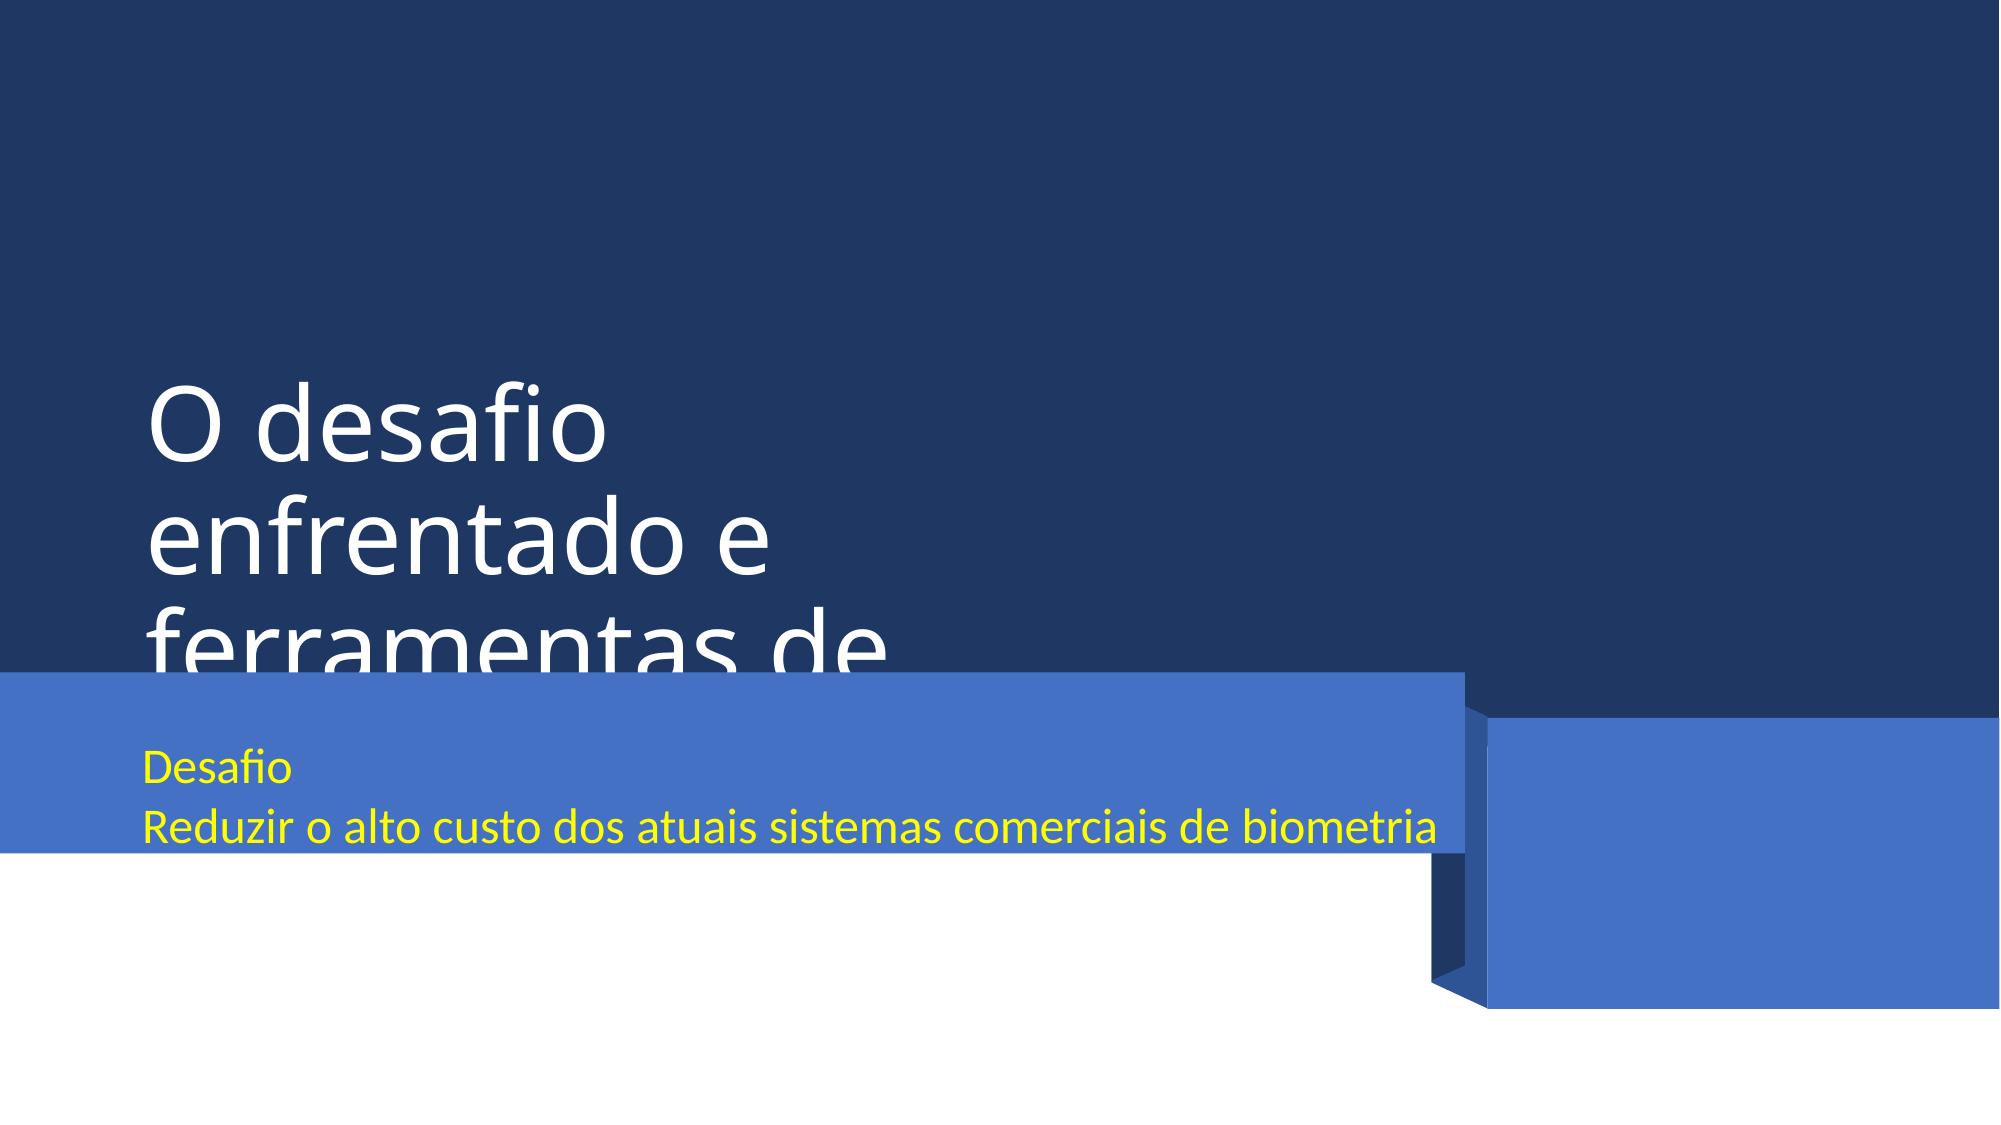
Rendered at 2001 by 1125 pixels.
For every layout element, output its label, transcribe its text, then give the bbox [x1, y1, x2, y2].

text_box [0, 0, 1999, 672]
title O desafio enfrentado e ferramentas de solução [143, 354, 1126, 672]
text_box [1431, 672, 2000, 1010]
text_box Desafio Reduzir o alto custo dos atuais sistemas comerciais de biometria [0, 672, 1429, 854]
